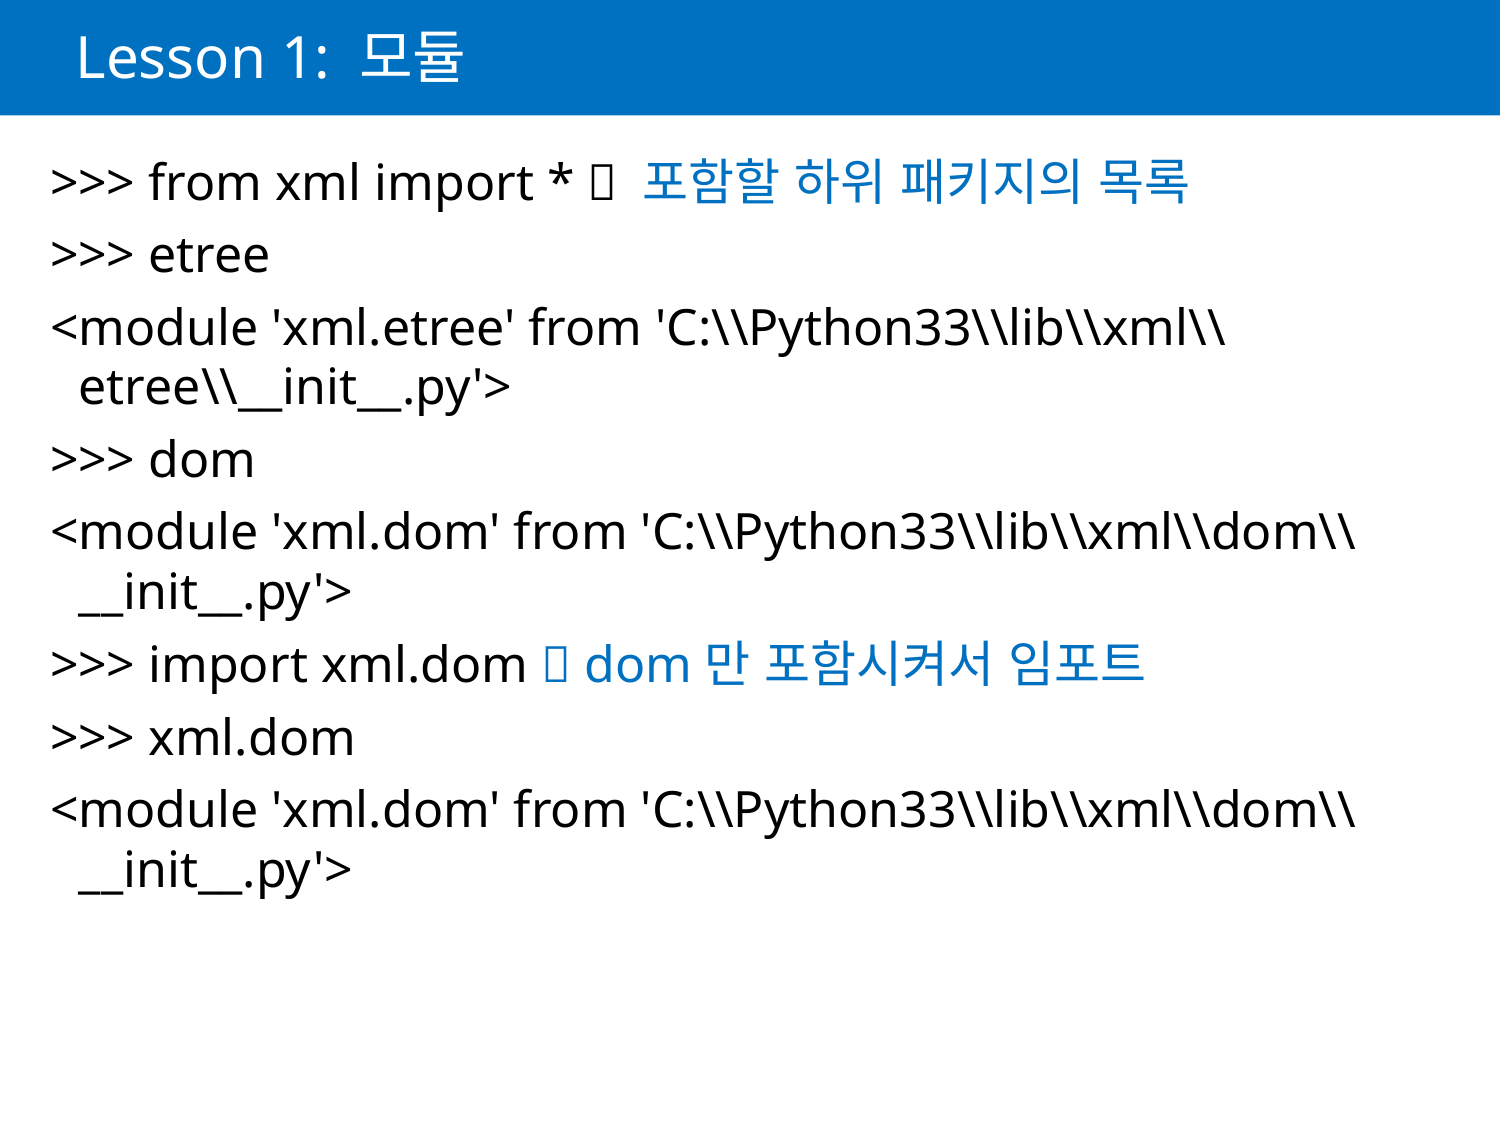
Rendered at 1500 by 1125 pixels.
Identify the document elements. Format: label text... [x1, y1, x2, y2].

list >>> from xml import *  포함할 하위 패키지의 목록 >>> etree <module 'xml.etree' from 'C:\\Python33\\lib\\xml\\etree\\__init__.py'> >>> dom <module 'xml.dom' from 'C:\\Python33\\lib\\xml\\dom\\__init__.py'> >>> import xml.dom  dom만 포함시켜서 임포트 >>> xml.dom <module 'xml.dom' from 'C:\\Python33\\lib\\xml\\dom\\__init__.py'> [49, 149, 1383, 995]
title Lesson 1: 모듈 [75, 0, 1351, 122]
